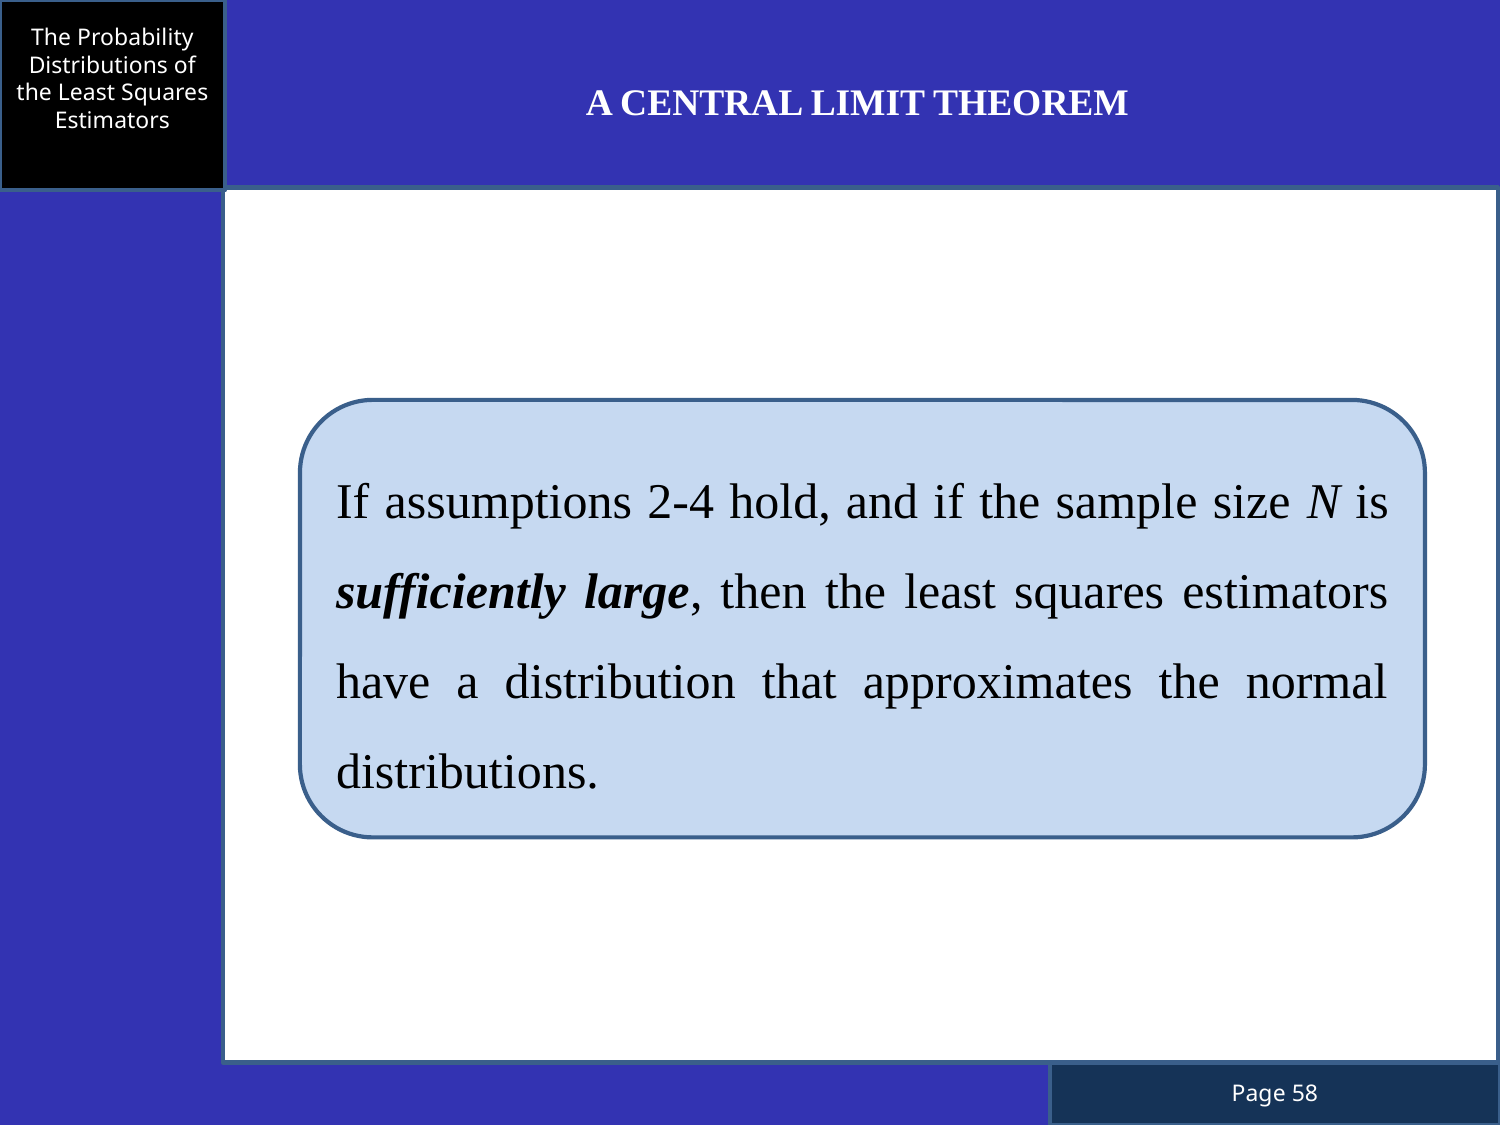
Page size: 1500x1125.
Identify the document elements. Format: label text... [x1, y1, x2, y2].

text_box The Probability Distributions of the Least Squares Estimators [0, 15, 225, 140]
text_box A CENTRAL LIMIT THEOREM [571, 70, 1154, 131]
text_box If assumptions 2-4 hold, and if the sample size N is sufficiently large, then the least squares estimators have a distribution that approximates the normal distributions. [297, 397, 1428, 840]
